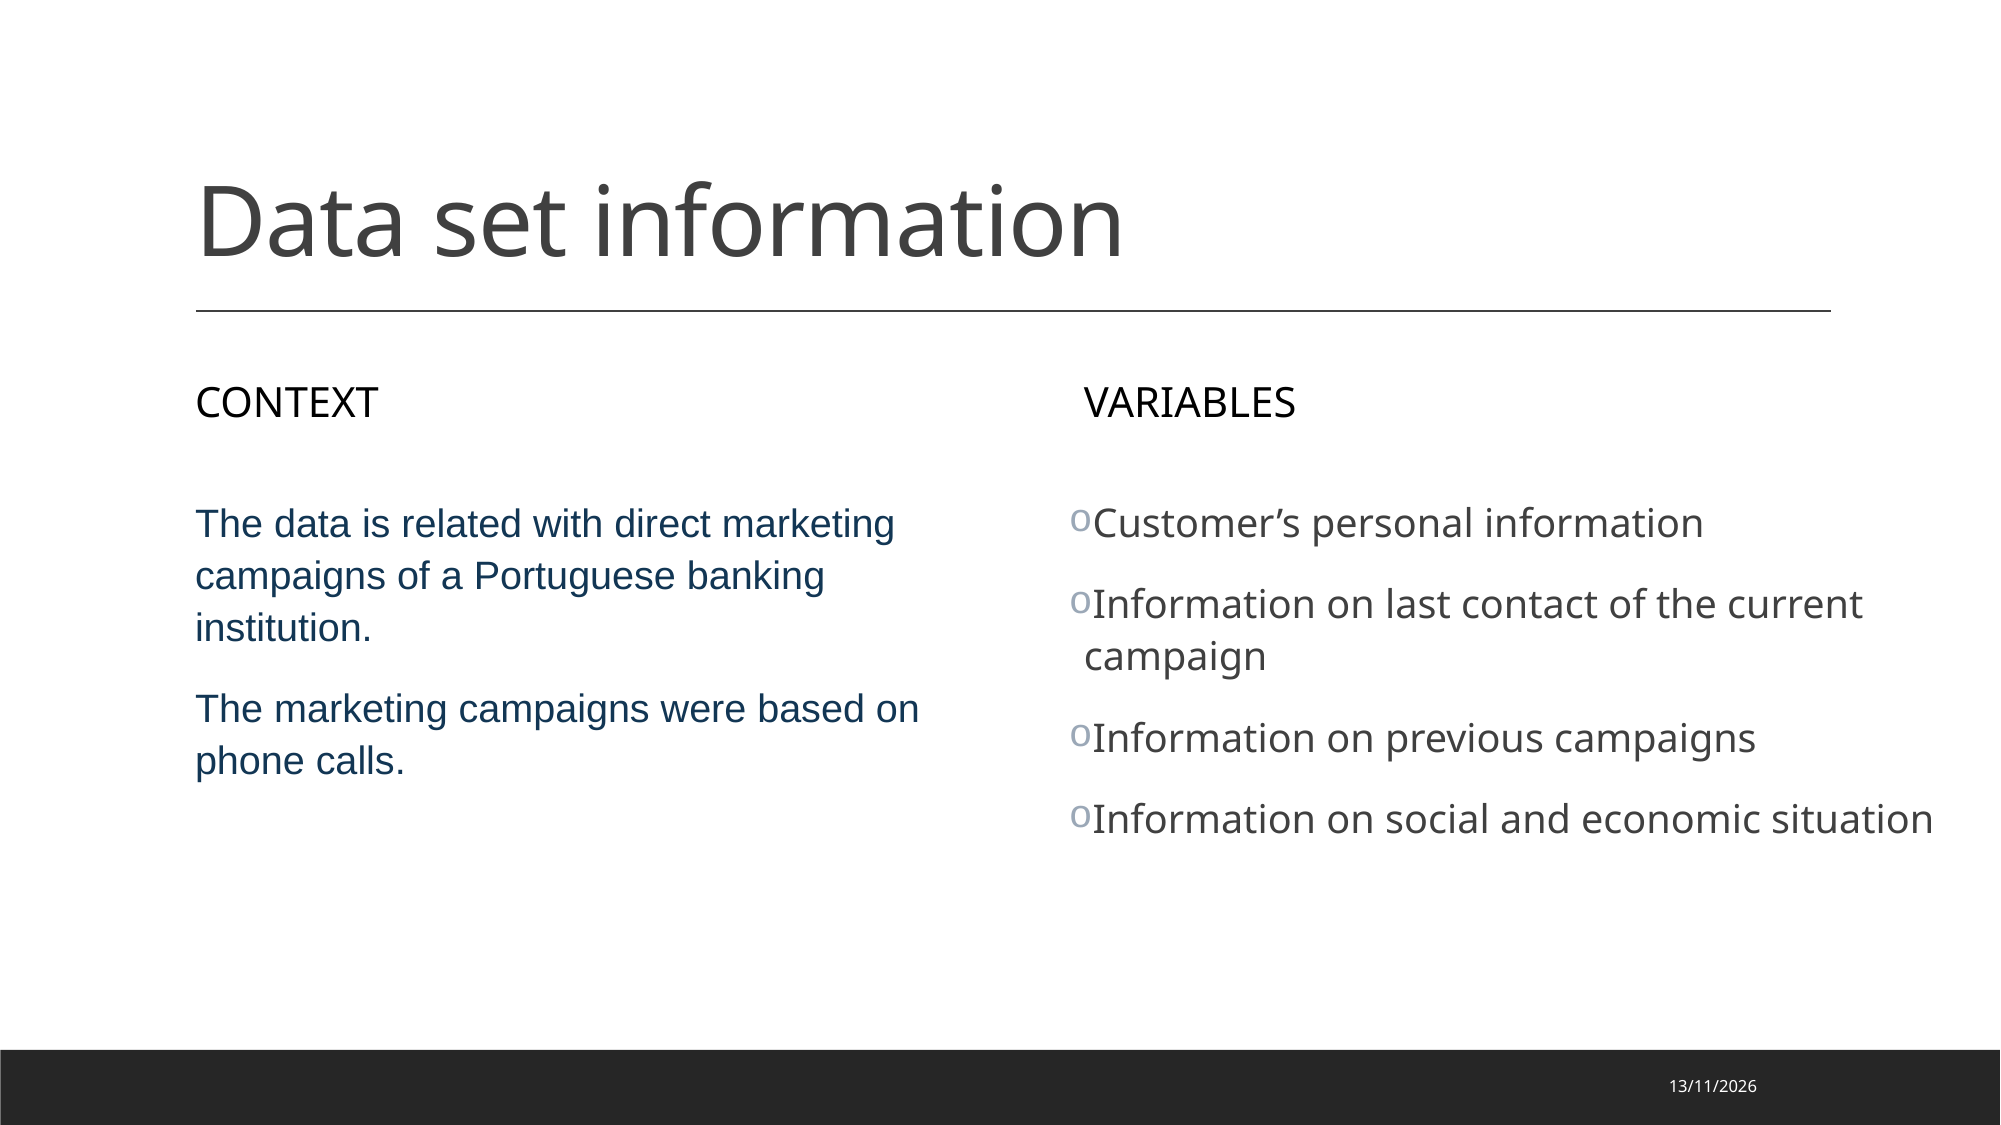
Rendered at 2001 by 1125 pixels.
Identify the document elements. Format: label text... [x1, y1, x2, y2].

title Data set information [180, 47, 1830, 285]
list Context [180, 337, 942, 459]
list The data is related with direct marketing campaigns of a Portuguese banking institution. The marketing campaigns were based on phone calls. [180, 485, 942, 963]
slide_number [1348, 1057, 1773, 1118]
list Customer’s personal information Information on last contact of the current campaign Information on previous campaigns Information on social and economic situation [1068, 485, 1980, 963]
list Variables [1068, 337, 1830, 459]
